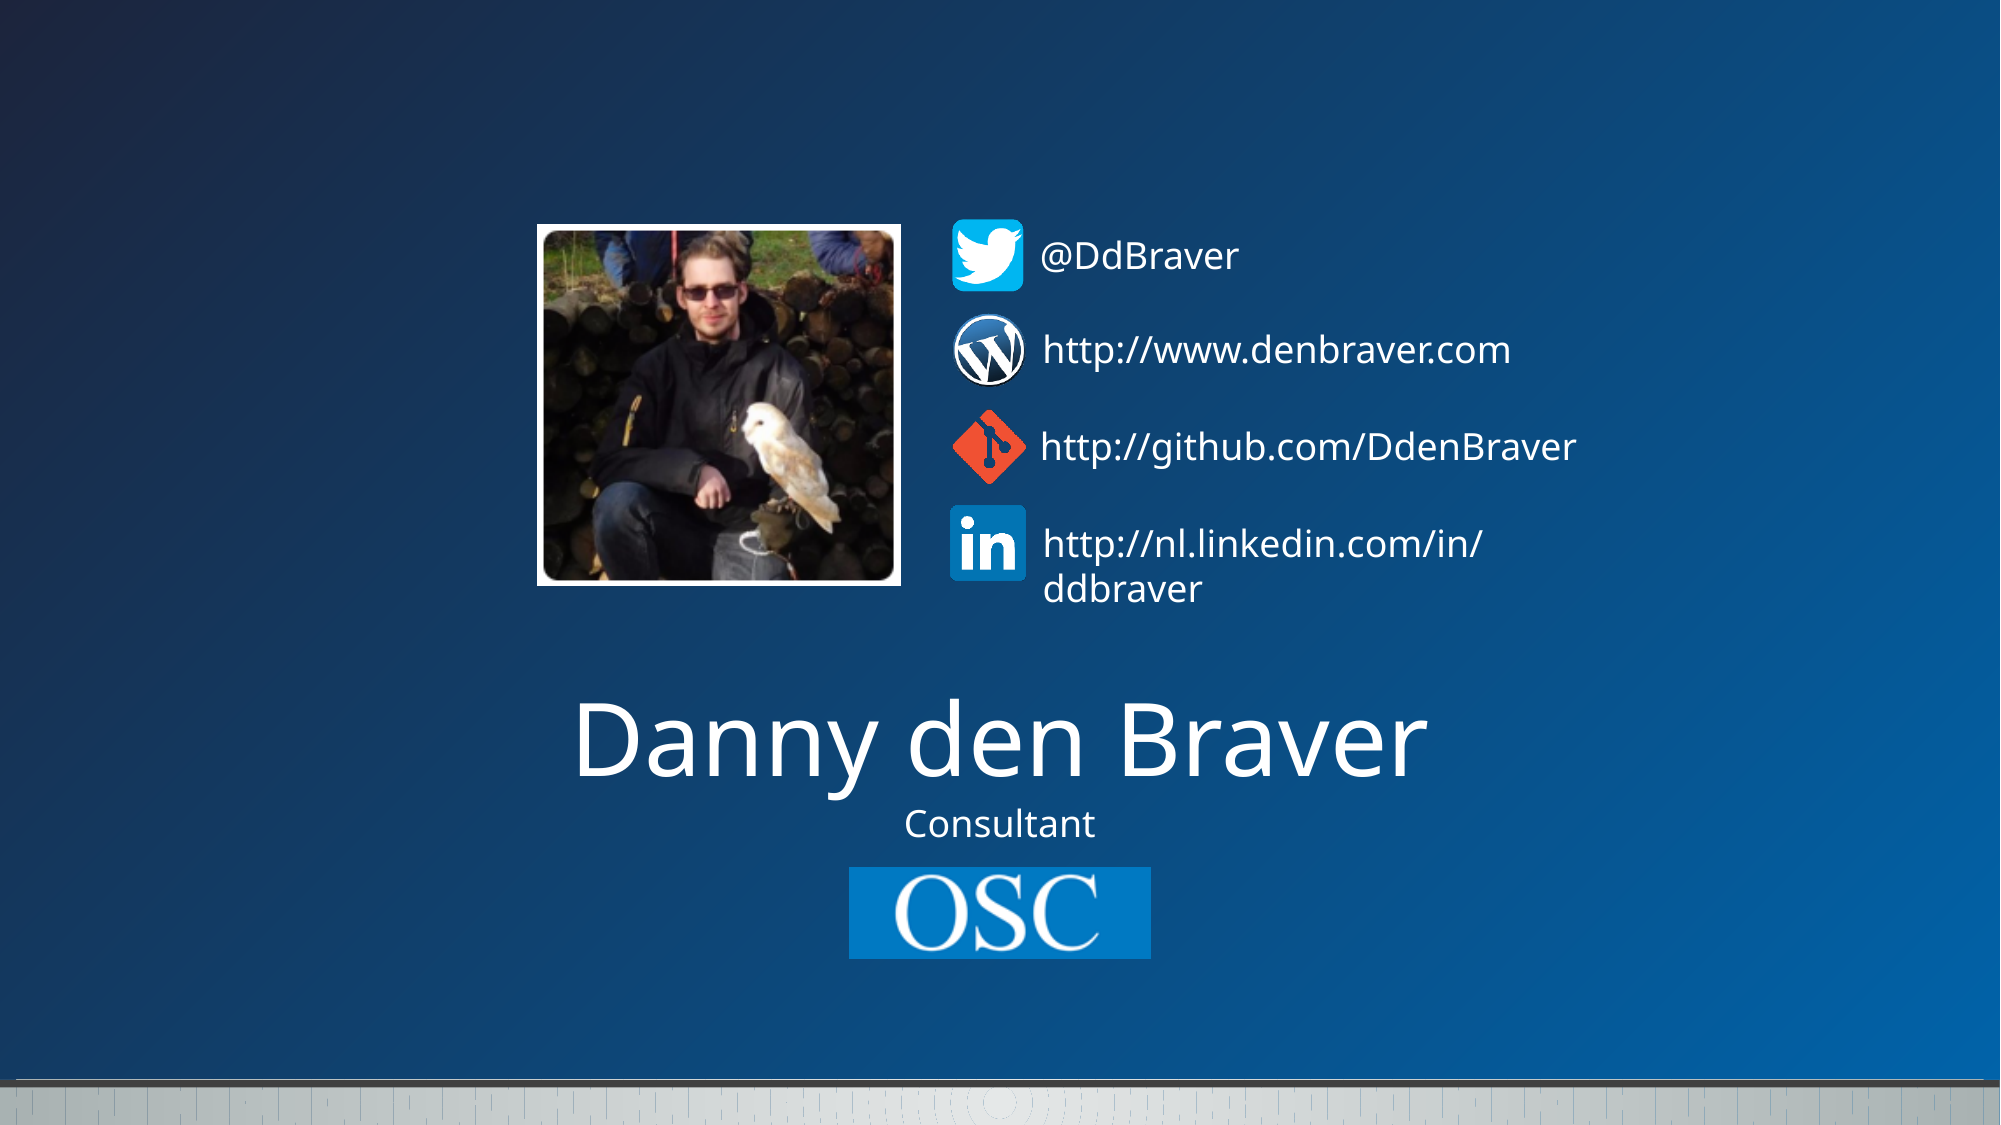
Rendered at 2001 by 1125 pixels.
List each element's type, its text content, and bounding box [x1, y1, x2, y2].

text_box Consultant [762, 792, 1238, 853]
picture [537, 224, 901, 586]
picture [949, 407, 1028, 486]
text_box http://github.com/DdenBraver [1028, 415, 1598, 476]
picture [950, 505, 1026, 581]
picture [949, 311, 1028, 389]
picture [849, 867, 1151, 959]
title Danny den Braver [249, 680, 1750, 806]
text_box http://nl.linkedin.com/in/ddbraver [1028, 512, 1601, 618]
text_box @DdBraver [1025, 224, 1450, 285]
picture [949, 217, 1025, 293]
text_box http://www.denbraver.com [1028, 318, 1600, 379]
